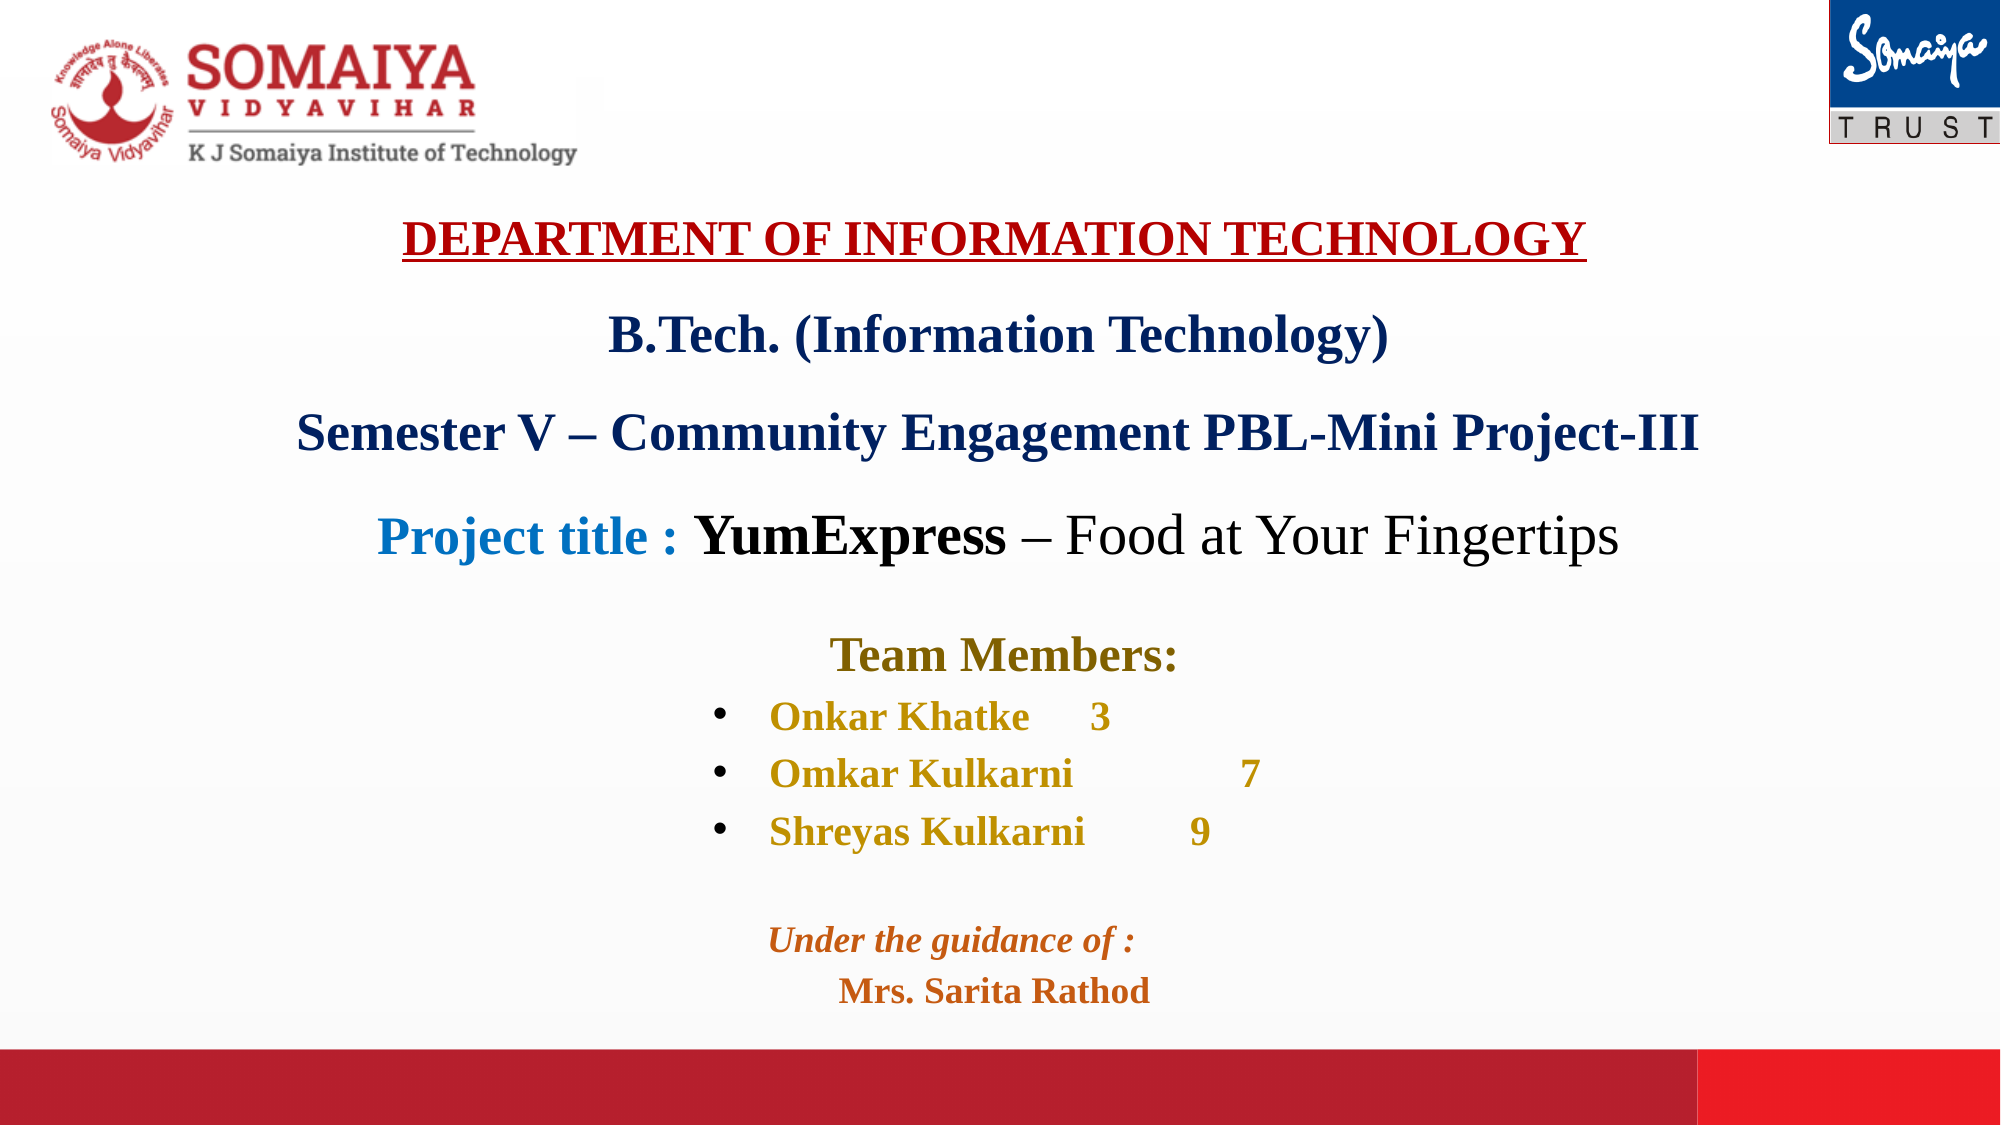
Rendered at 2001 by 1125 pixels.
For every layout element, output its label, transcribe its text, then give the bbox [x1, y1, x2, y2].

text_box Under the guidance of : Mrs. Sarita Rathod [498, 900, 1500, 1019]
text_box DEPARTMENT OF INFORMATION TECHNOLOGY [282, 165, 1707, 258]
picture [1698, 1050, 2001, 1125]
picture [1830, 0, 2000, 143]
text_box Team Members: Onkar Khatke 3 Omkar Kulkarni 7 Shreyas Kulkarni 9 [692, 602, 1317, 994]
text_box B.Tech. (Information Technology) Semester V – Community Engagement PBL-Mini Project-III Project title : YumExpress – Food at Your Fingertips [84, 258, 1915, 671]
picture [0, 1050, 1697, 1125]
picture [0, 7, 604, 180]
